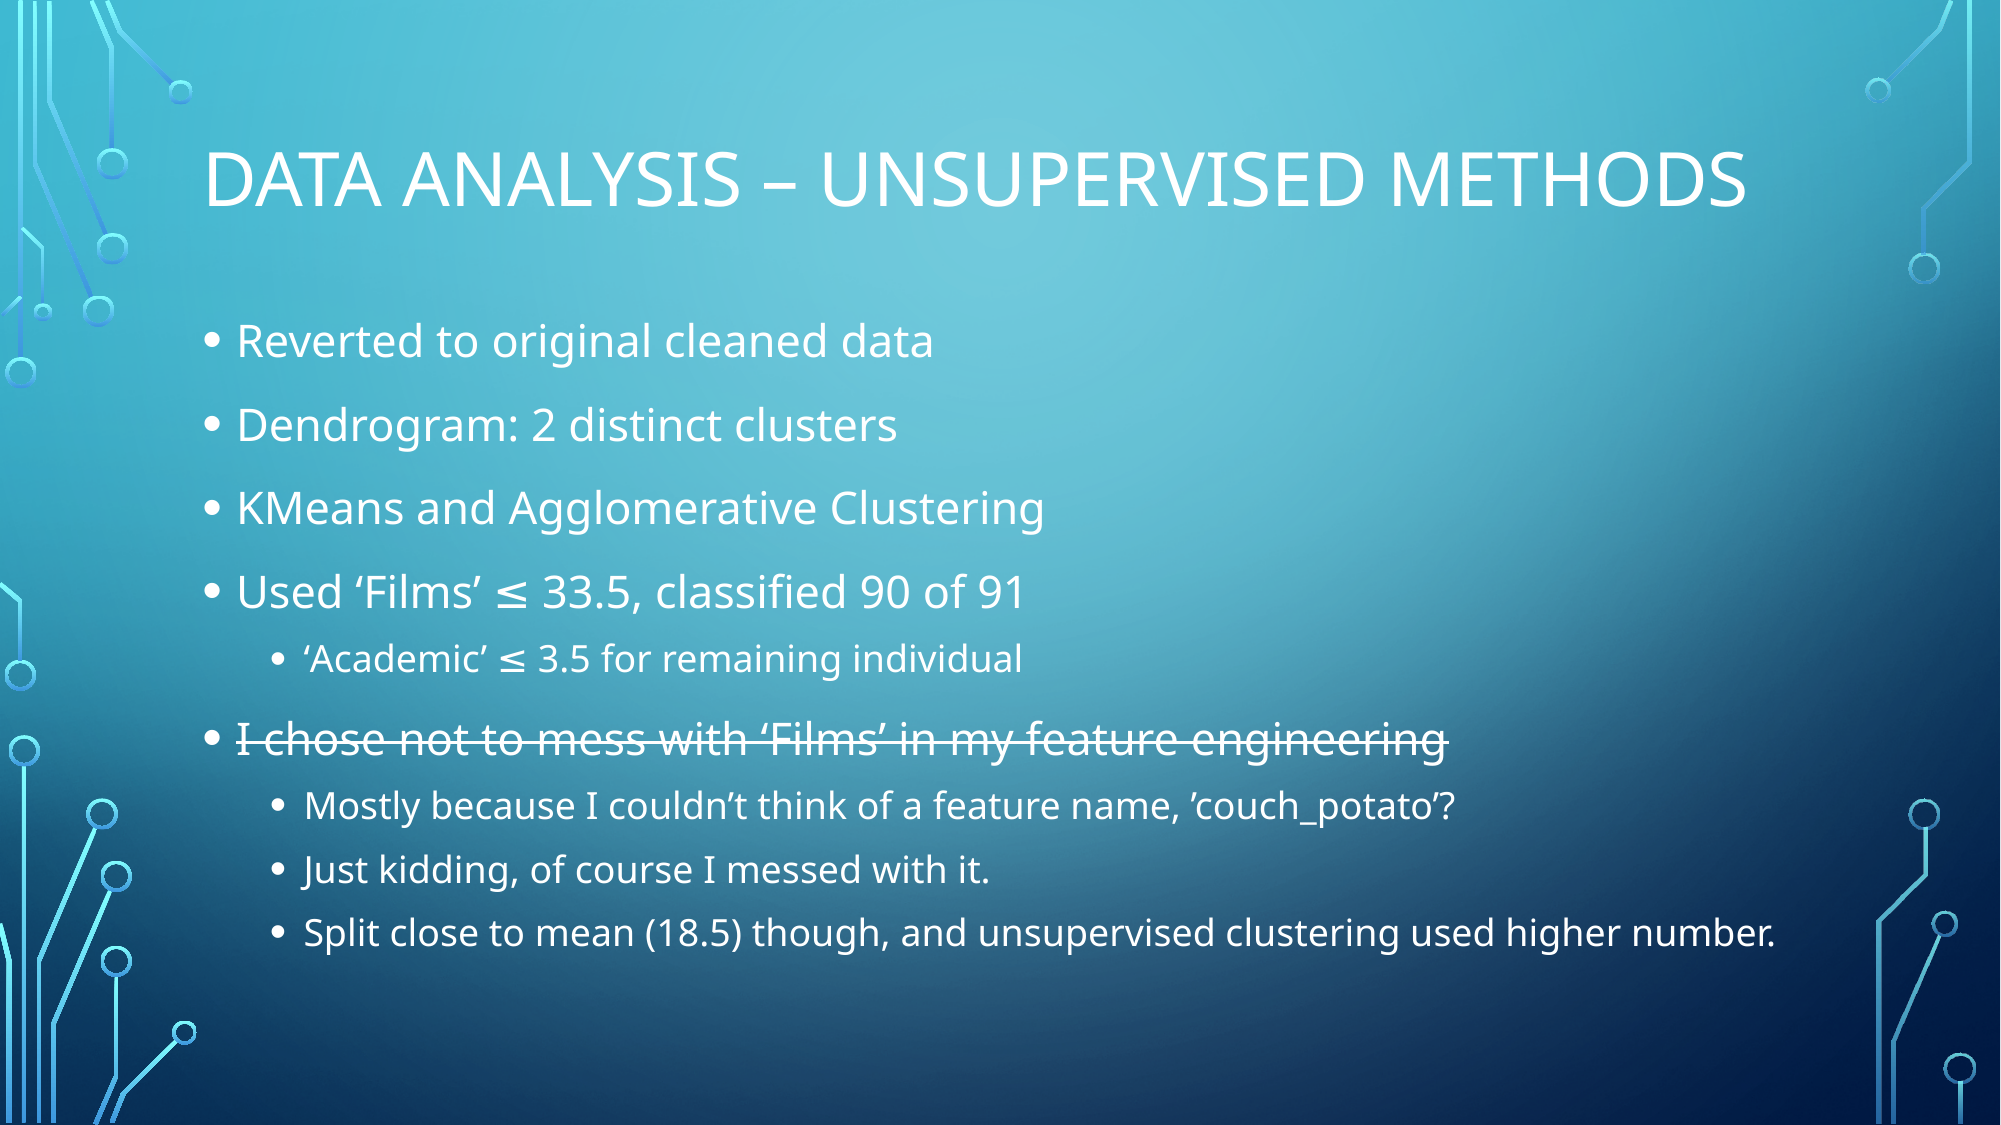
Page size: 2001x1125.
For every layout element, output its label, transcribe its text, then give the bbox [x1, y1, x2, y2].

title Data Analysis – Unsupervised Methods [187, 101, 1813, 294]
list Reverted to original cleaned data Dendrogram: 2 distinct clusters KMeans and Agglomerative Clustering Used ‘Films’ ≤ 33.5, classified 90 of 91 ‘Academic’ ≤ 3.5 for remaining individual I chose not to mess with ‘Films’ in my feature engineering Mostly because I couldn’t think of a feature name, ’couch_potato’? Just kidding, of course I messed with it. Split close to mean (18.5) though, and unsupervised clustering used higher number. [187, 294, 1813, 1017]
